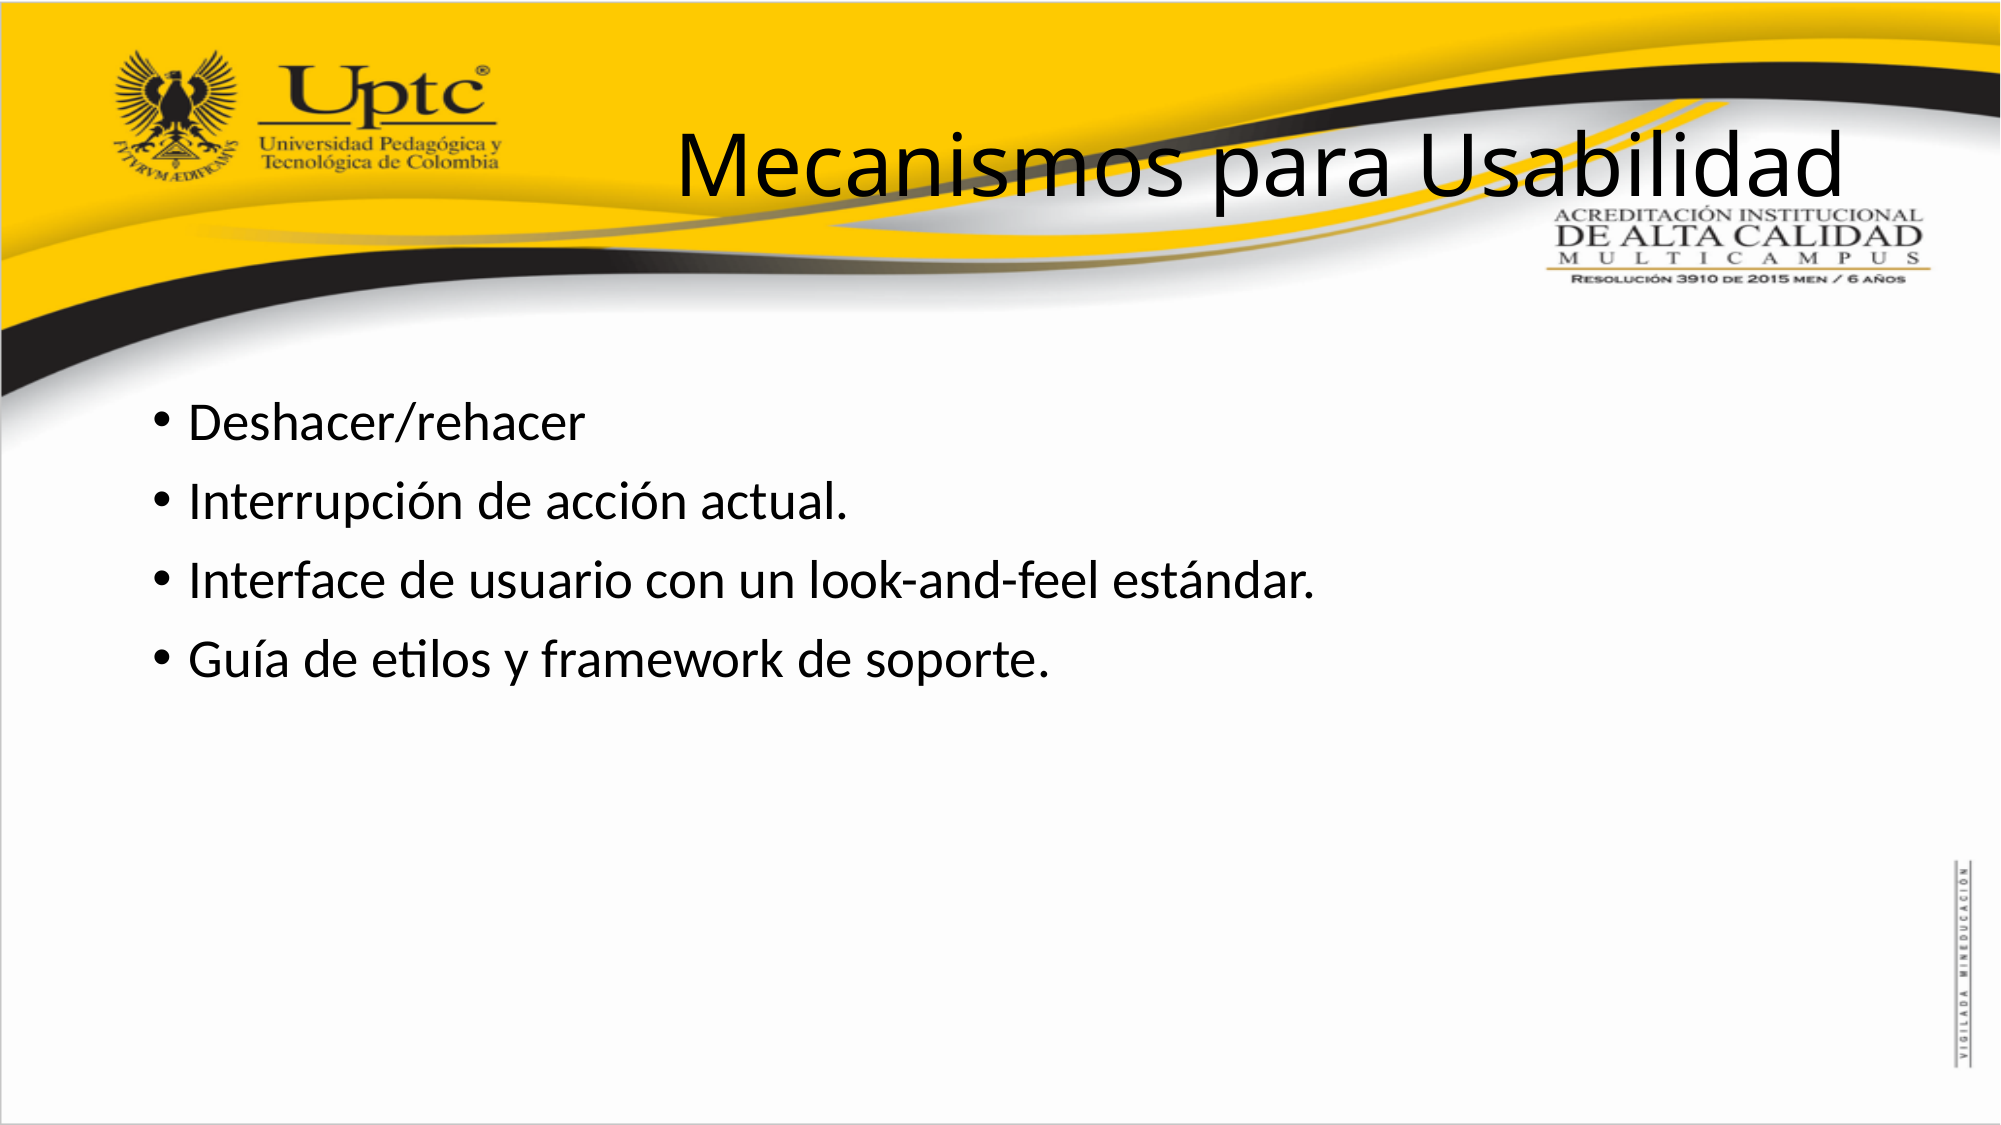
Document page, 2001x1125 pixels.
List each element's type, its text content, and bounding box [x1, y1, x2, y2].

list Deshacer/rehacer Interrupción de acción actual. Interface de usuario con un look-and-feel estándar. Guía de etilos y framework de soporte. [137, 299, 1863, 1014]
picture [0, 0, 2001, 1125]
title Mecanismos para Usabilidad [137, 60, 1863, 278]
